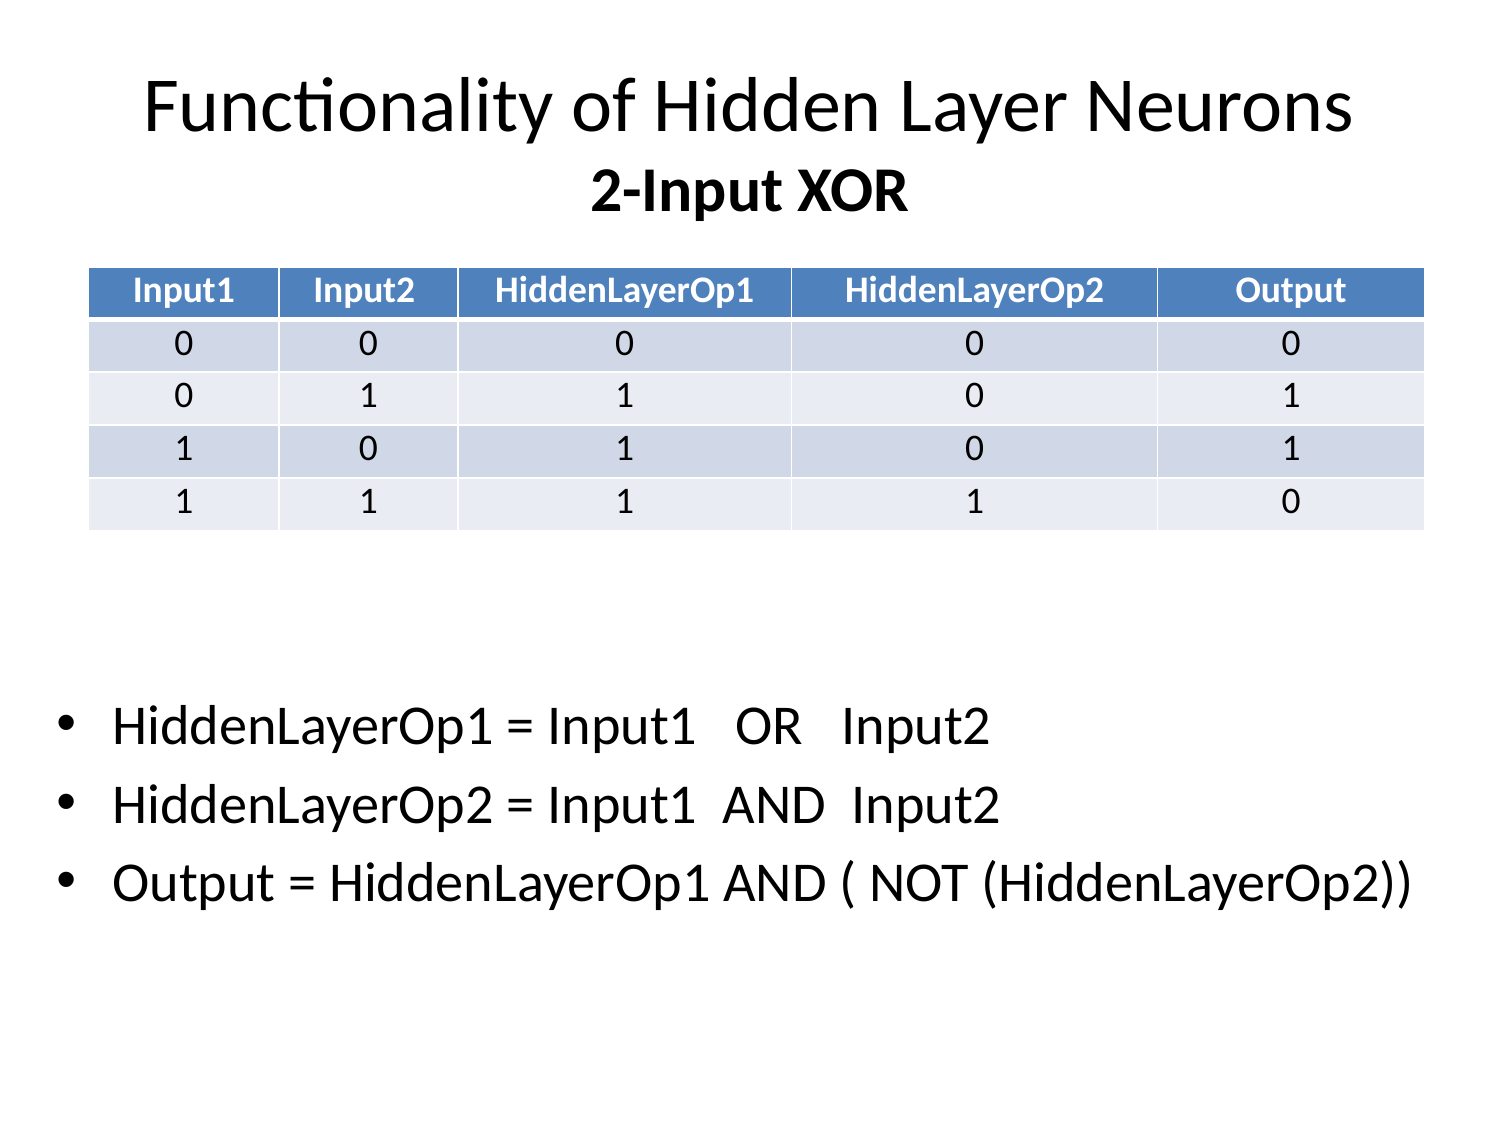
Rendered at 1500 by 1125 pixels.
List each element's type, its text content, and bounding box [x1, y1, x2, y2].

table_cell 0 [459, 322, 791, 371]
table_cell 0 [89, 322, 278, 371]
table_cell 0 [1158, 322, 1424, 371]
table_header HiddenLayerOp1 [459, 268, 791, 317]
title Functionality of Hidden Layer Neurons 2-Input XOR [75, 45, 1425, 233]
table_cell 1 [459, 373, 791, 424]
table_cell 0 [280, 322, 457, 371]
table_header HiddenLayerOp2 [792, 268, 1157, 317]
table_header Input1 [89, 268, 278, 317]
table_cell 0 [792, 373, 1157, 424]
table_cell 0 [89, 373, 278, 424]
table_cell 1 [89, 479, 278, 530]
table_cell 0 [280, 426, 457, 477]
table_cell 0 [792, 322, 1157, 371]
table_cell 0 [1158, 479, 1424, 530]
table_cell 1 [459, 479, 791, 530]
table_cell 1 [89, 426, 278, 477]
table_cell 1 [280, 479, 457, 530]
table_cell 1 [1158, 426, 1424, 477]
table_cell 0 [792, 426, 1157, 477]
table_header Input2 [280, 268, 457, 317]
table_cell 1 [459, 426, 791, 477]
list HiddenLayerOp1 = Input1 OR Input2 HiddenLayerOp2 = Input1 AND Input2 Output = HiddenLayerOp1 AND ( NOT (HiddenLayerOp2)) [41, 680, 1459, 1005]
table_cell 1 [1158, 373, 1424, 424]
table_header Output [1158, 268, 1424, 317]
table_cell 1 [280, 373, 457, 424]
table_cell 1 [792, 479, 1157, 530]
